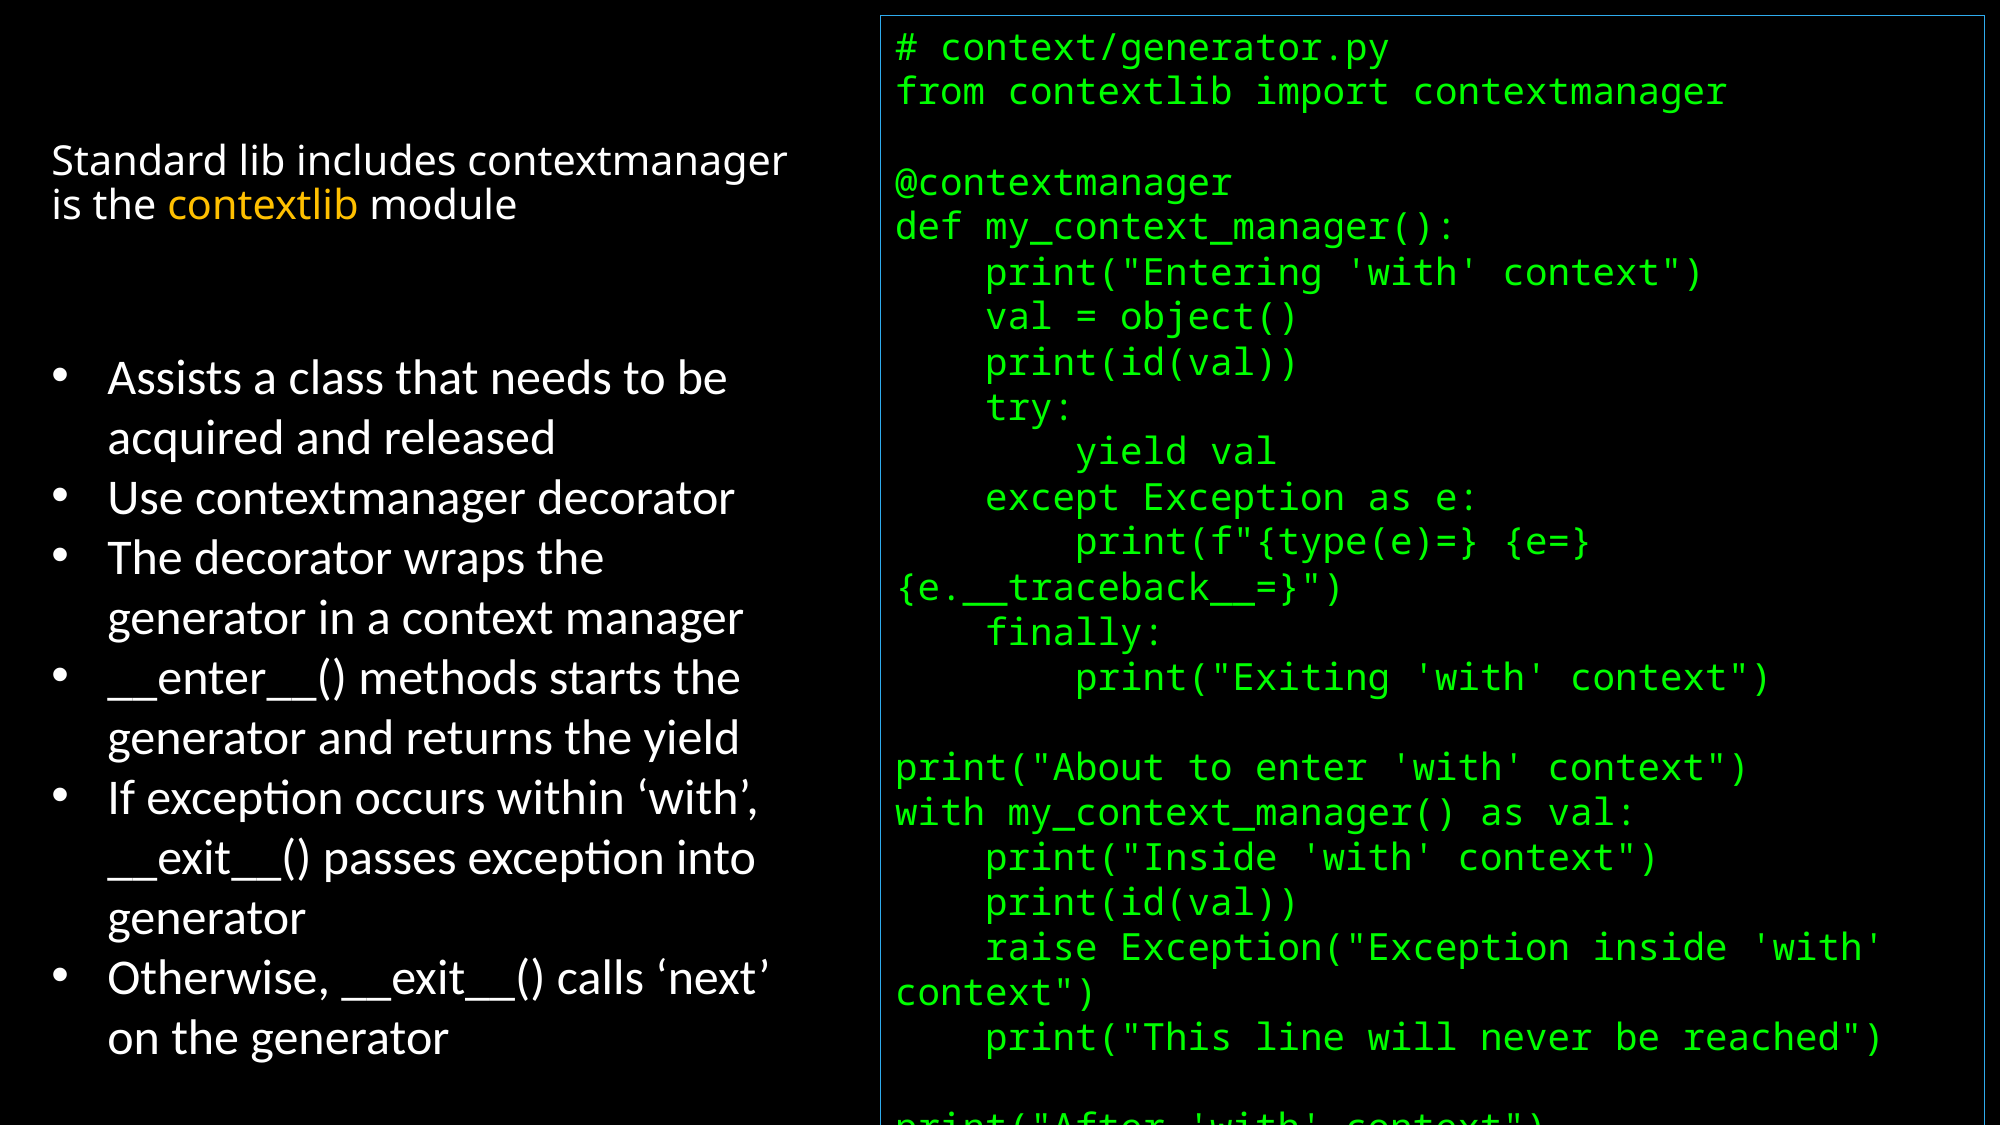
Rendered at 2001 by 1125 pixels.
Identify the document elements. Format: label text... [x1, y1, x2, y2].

text_box # context/generator.py from contextlib import contextmanager @contextmanager def my_context_manager(): print("Entering 'with' context") val = object() print(id(val)) try: yield val except Exception as e: print(f"{type(e)=} {e=} {e.__traceback__=}") finally: print("Exiting 'with' context") print("About to enter 'with' context") with my_context_manager() as val: print("Inside 'with' context") print(id(val)) raise Exception("Exception inside 'with' context") print("This line will never be reached") print("After 'with' context") [880, 15, 1985, 1125]
title Standard lib includes contextmanager is the contextlib module [36, 131, 827, 238]
text_box Assists a class that needs to be acquired and released Use contextmanager decorator The decorator wraps the generator in a context manager __enter__() methods starts the generator and returns the yield If exception occurs within ‘with’, __exit__() passes exception into generator Otherwise, __exit__() calls ‘next’ on the generator [36, 336, 827, 1072]
